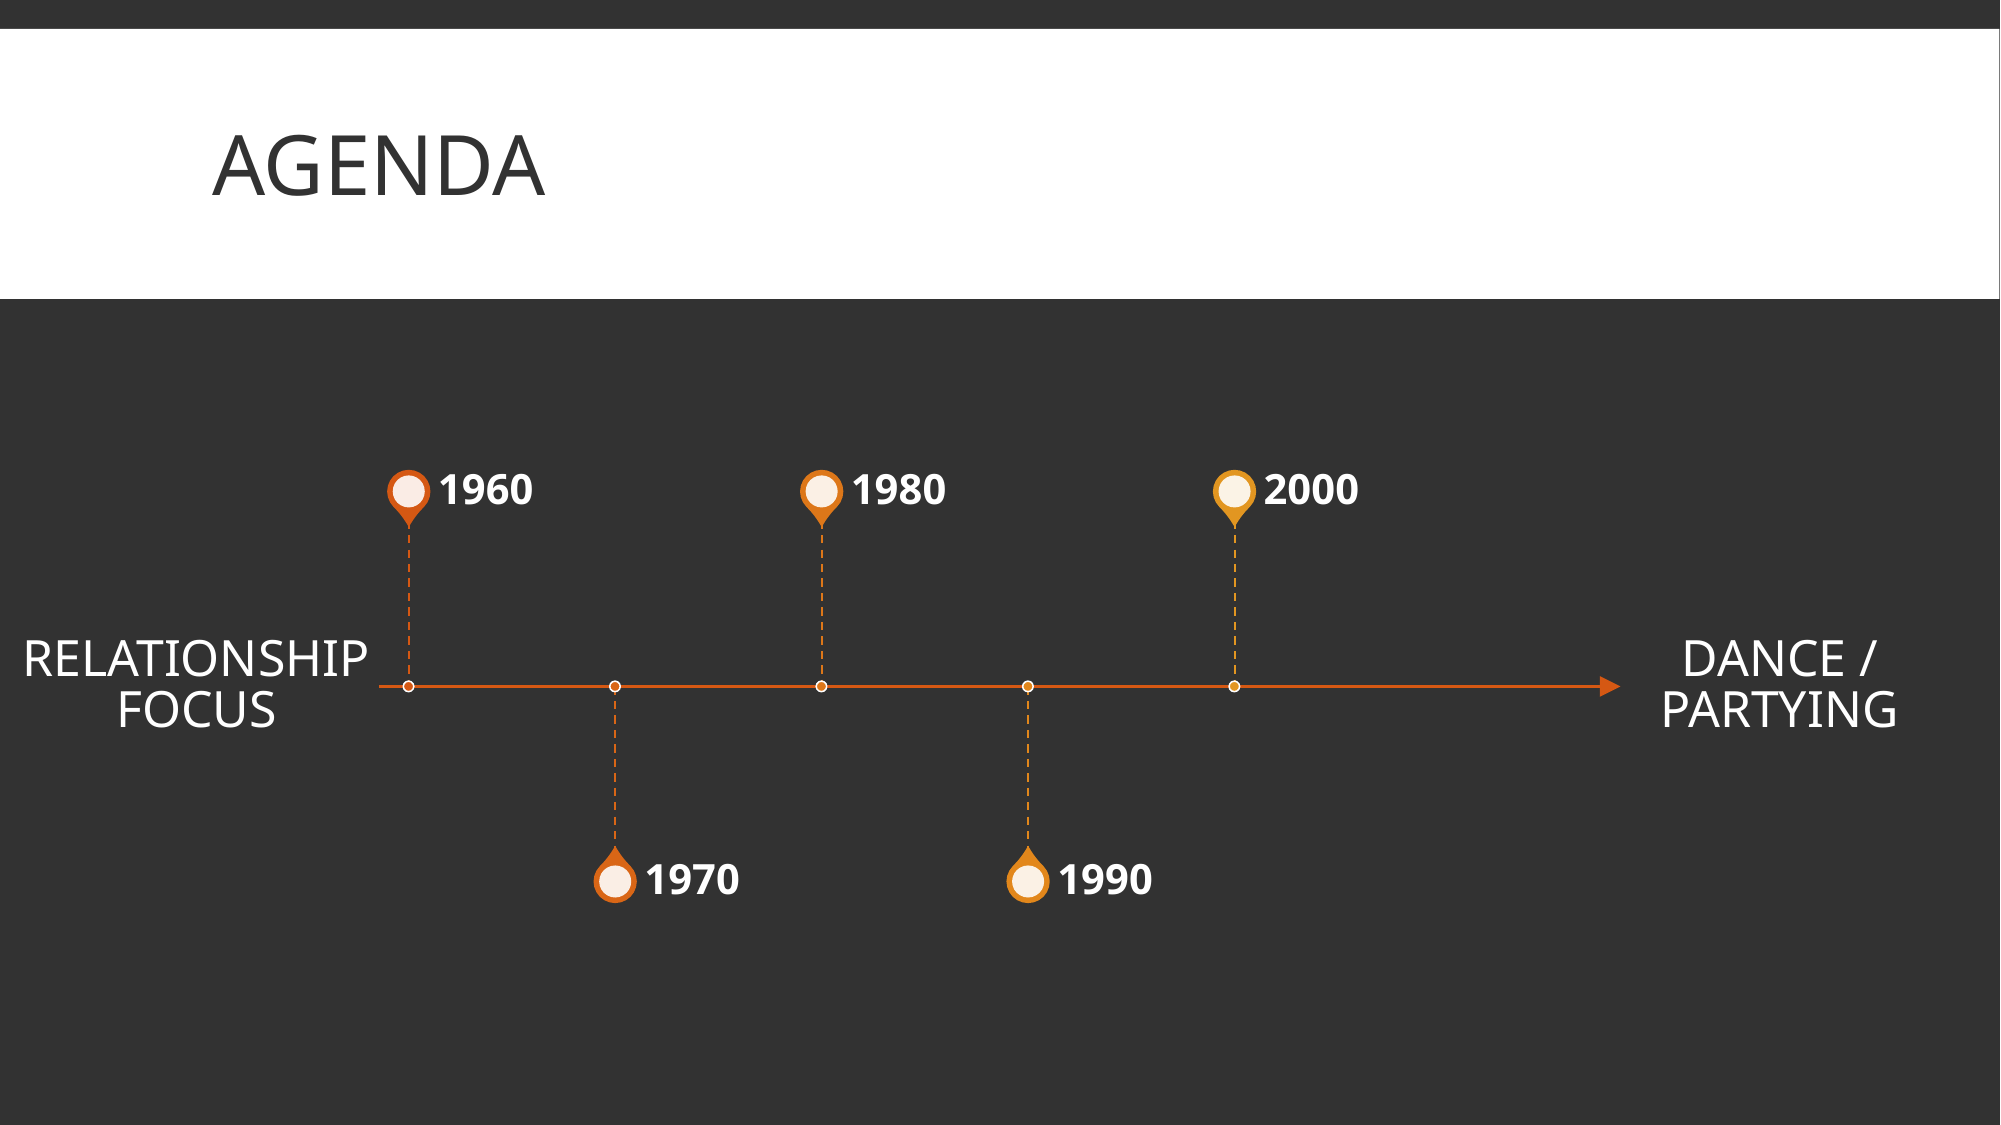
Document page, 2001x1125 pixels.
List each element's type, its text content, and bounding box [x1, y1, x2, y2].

text_box RELATIONSHIP FOCUS [0, 562, 373, 810]
title AGENDA [197, 46, 1803, 295]
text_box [378, 461, 1621, 911]
text_box DANCE / PARTYING [1625, 562, 1954, 810]
